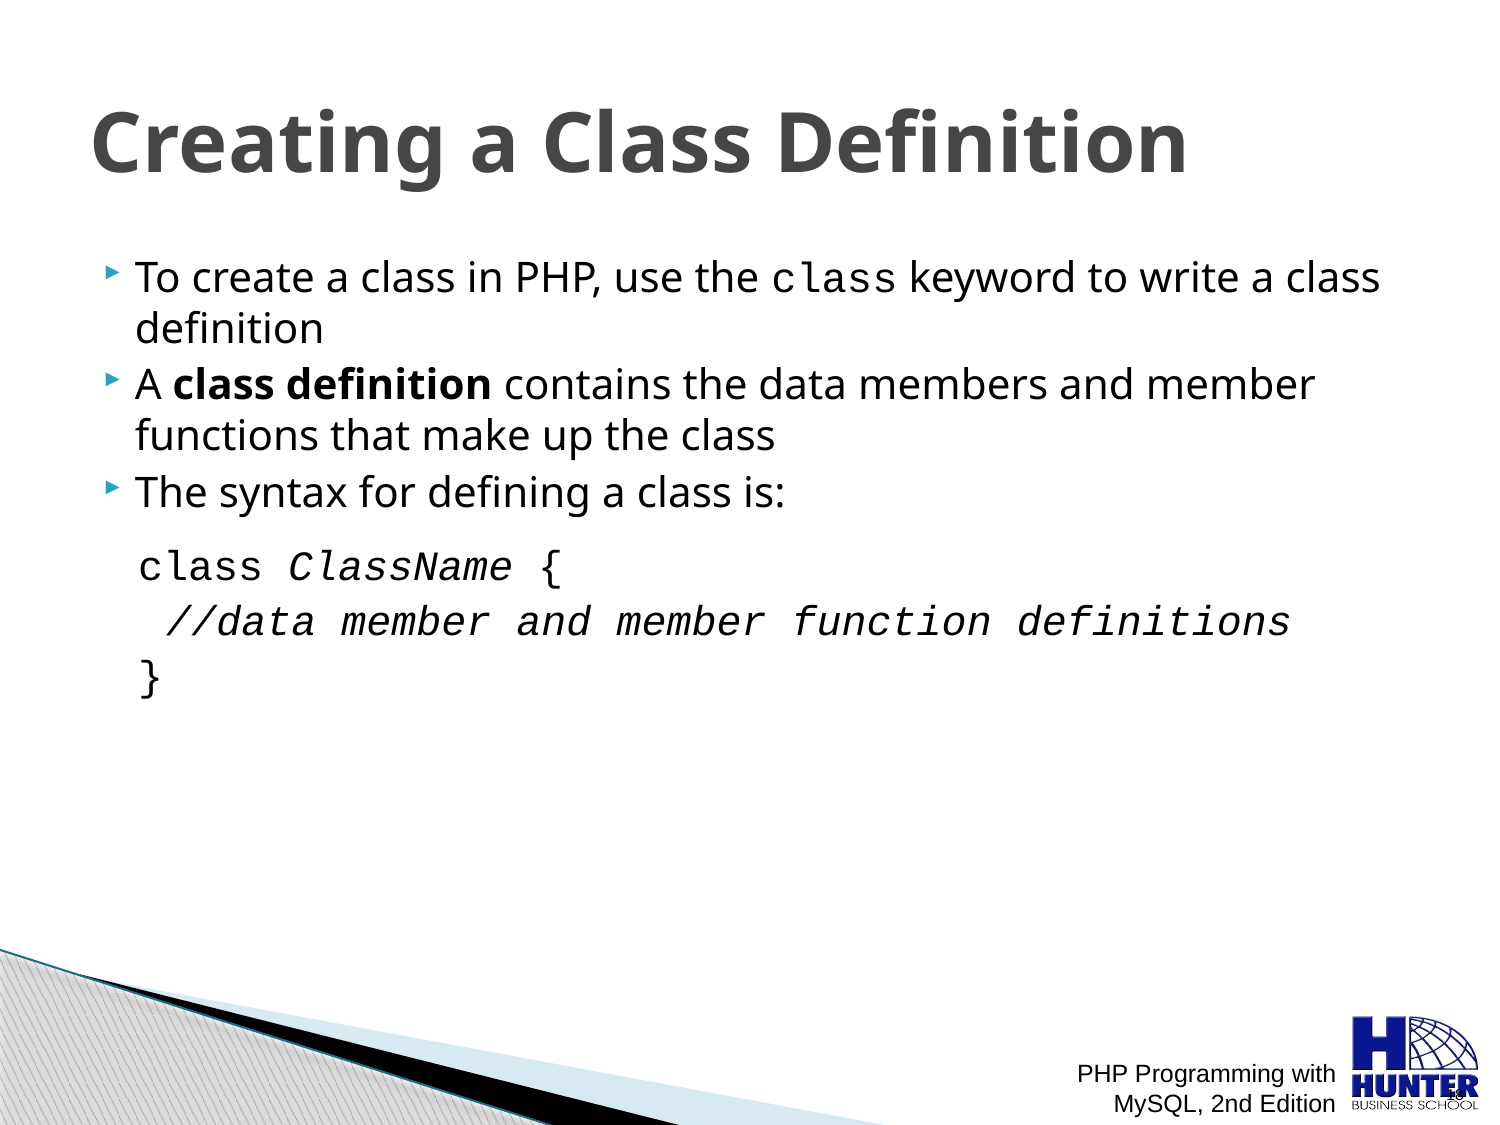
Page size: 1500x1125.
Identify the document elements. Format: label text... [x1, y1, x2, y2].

list To create a class in PHP, use the class keyword to write a class definition A class definition contains the data members and member functions that make up the class The syntax for defining a class is: class ClassName { //data member and member function definitions } [75, 243, 1425, 986]
title Creating a Class Definition [75, 45, 1425, 233]
footer PHP Programming with MySQL, 2nd Edition [1043, 1038, 1352, 1125]
picture [1352, 1016, 1479, 1111]
slide_number 18 [1418, 1051, 1479, 1112]
